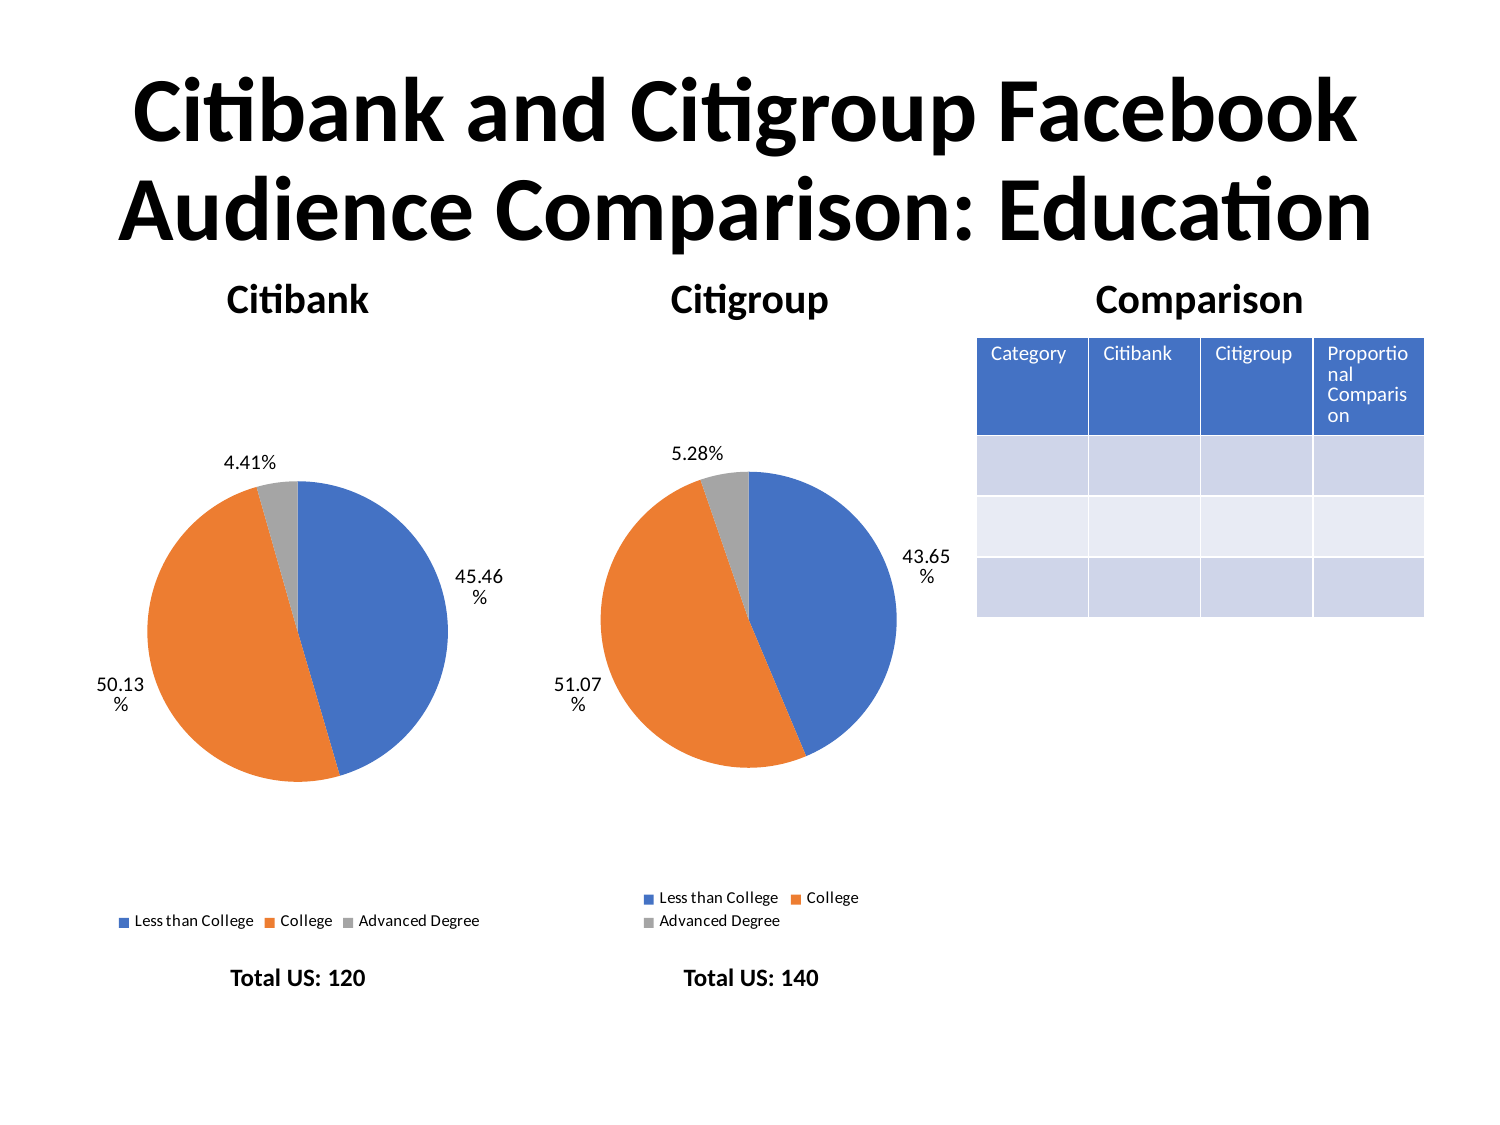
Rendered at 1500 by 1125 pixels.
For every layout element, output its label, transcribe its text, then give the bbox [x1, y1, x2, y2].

table_cell [1201, 497, 1312, 556]
table_cell [1201, 436, 1312, 495]
table_cell [1314, 497, 1424, 556]
table_cell [977, 436, 1088, 495]
table_cell [977, 497, 1088, 556]
table_cell [1089, 558, 1200, 617]
list Citigroup [525, 262, 975, 337]
table_cell [1089, 497, 1200, 556]
list Total US: 120 [68, 937, 527, 1019]
table_header Proportional Comparison [1314, 338, 1424, 435]
table_cell [977, 558, 1088, 617]
list Comparison [975, 262, 1425, 337]
table_cell [1201, 558, 1312, 617]
chart [71, 337, 975, 938]
table_cell [1089, 436, 1200, 495]
list Total US: 140 [527, 938, 975, 1019]
table_header Citigroup [1201, 338, 1312, 435]
table_header Citibank [1089, 338, 1200, 435]
table_cell [1314, 436, 1424, 495]
title Citibank and Citigroup Facebook Audience Comparison: Education [68, 59, 1425, 263]
table_cell [1314, 558, 1424, 617]
list Citibank [71, 262, 525, 337]
table_header Category [977, 338, 1088, 435]
